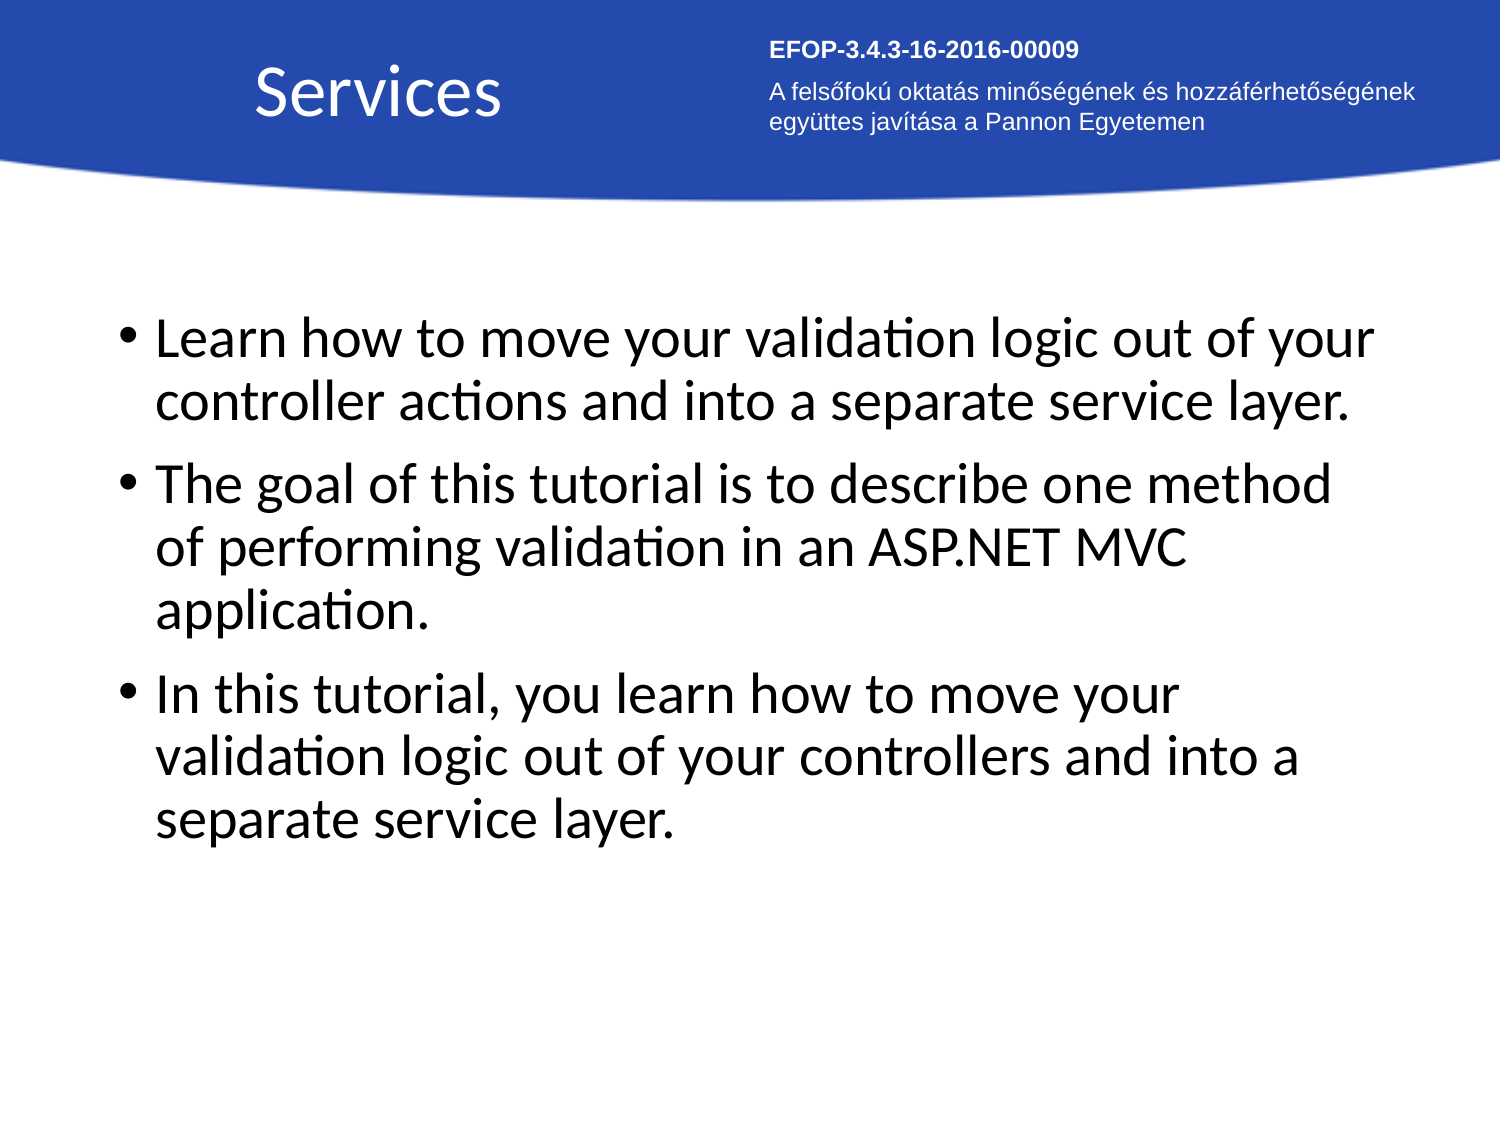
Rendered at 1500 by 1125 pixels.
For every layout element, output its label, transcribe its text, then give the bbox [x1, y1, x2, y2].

picture [0, 0, 1500, 1125]
text_box Services [18, 0, 739, 173]
text_box EFOP-3.4.3-16-2016-00009 A felsőfokú oktatás minőségének és hozzáférhetőségének együttes javítása a Pannon Egyetemen [754, 25, 1465, 143]
list Learn how to move your validation logic out of your controller actions and into a separate service layer. The goal of this tutorial is to describe one method of performing validation in an ASP.NET MVC application. In this tutorial, you learn how to move your validation logic out of your controllers and into a separate service layer. [103, 299, 1397, 1014]
